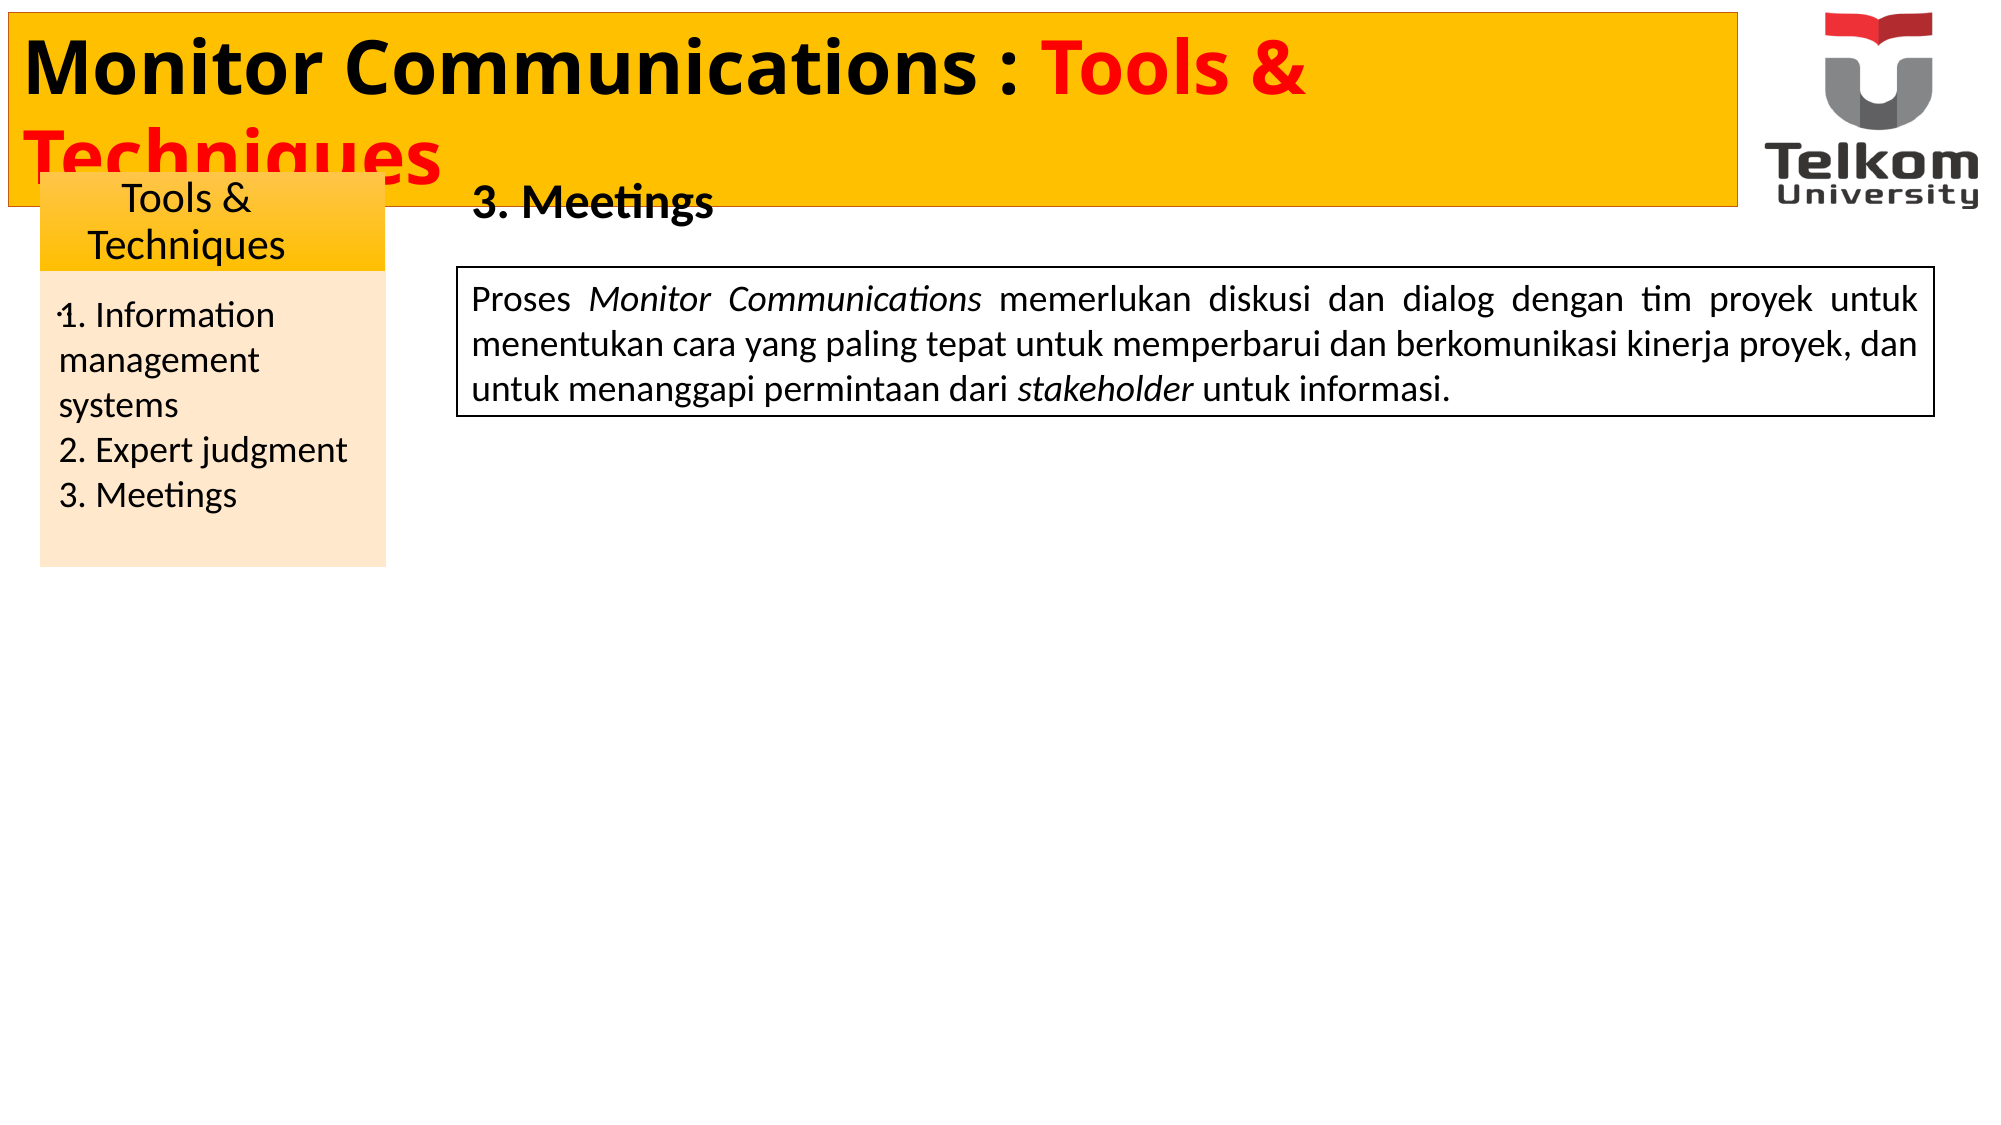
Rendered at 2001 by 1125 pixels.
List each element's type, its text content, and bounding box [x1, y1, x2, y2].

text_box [40, 172, 386, 271]
text_box Proses Monitor Communications memerlukan diskusi dan dialog dengan tim proyek untuk menentukan cara yang paling tepat untuk memperbarui dan berkomunikasi kinerja proyek, dan untuk menanggapi permintaan dari stakeholder untuk informasi. [456, 266, 1935, 417]
text_box Monitor Communications : Tools & Techniques [8, 12, 1738, 207]
picture [1764, 12, 1978, 209]
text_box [40, 271, 386, 589]
text_box 3. Meetings [456, 161, 1570, 237]
